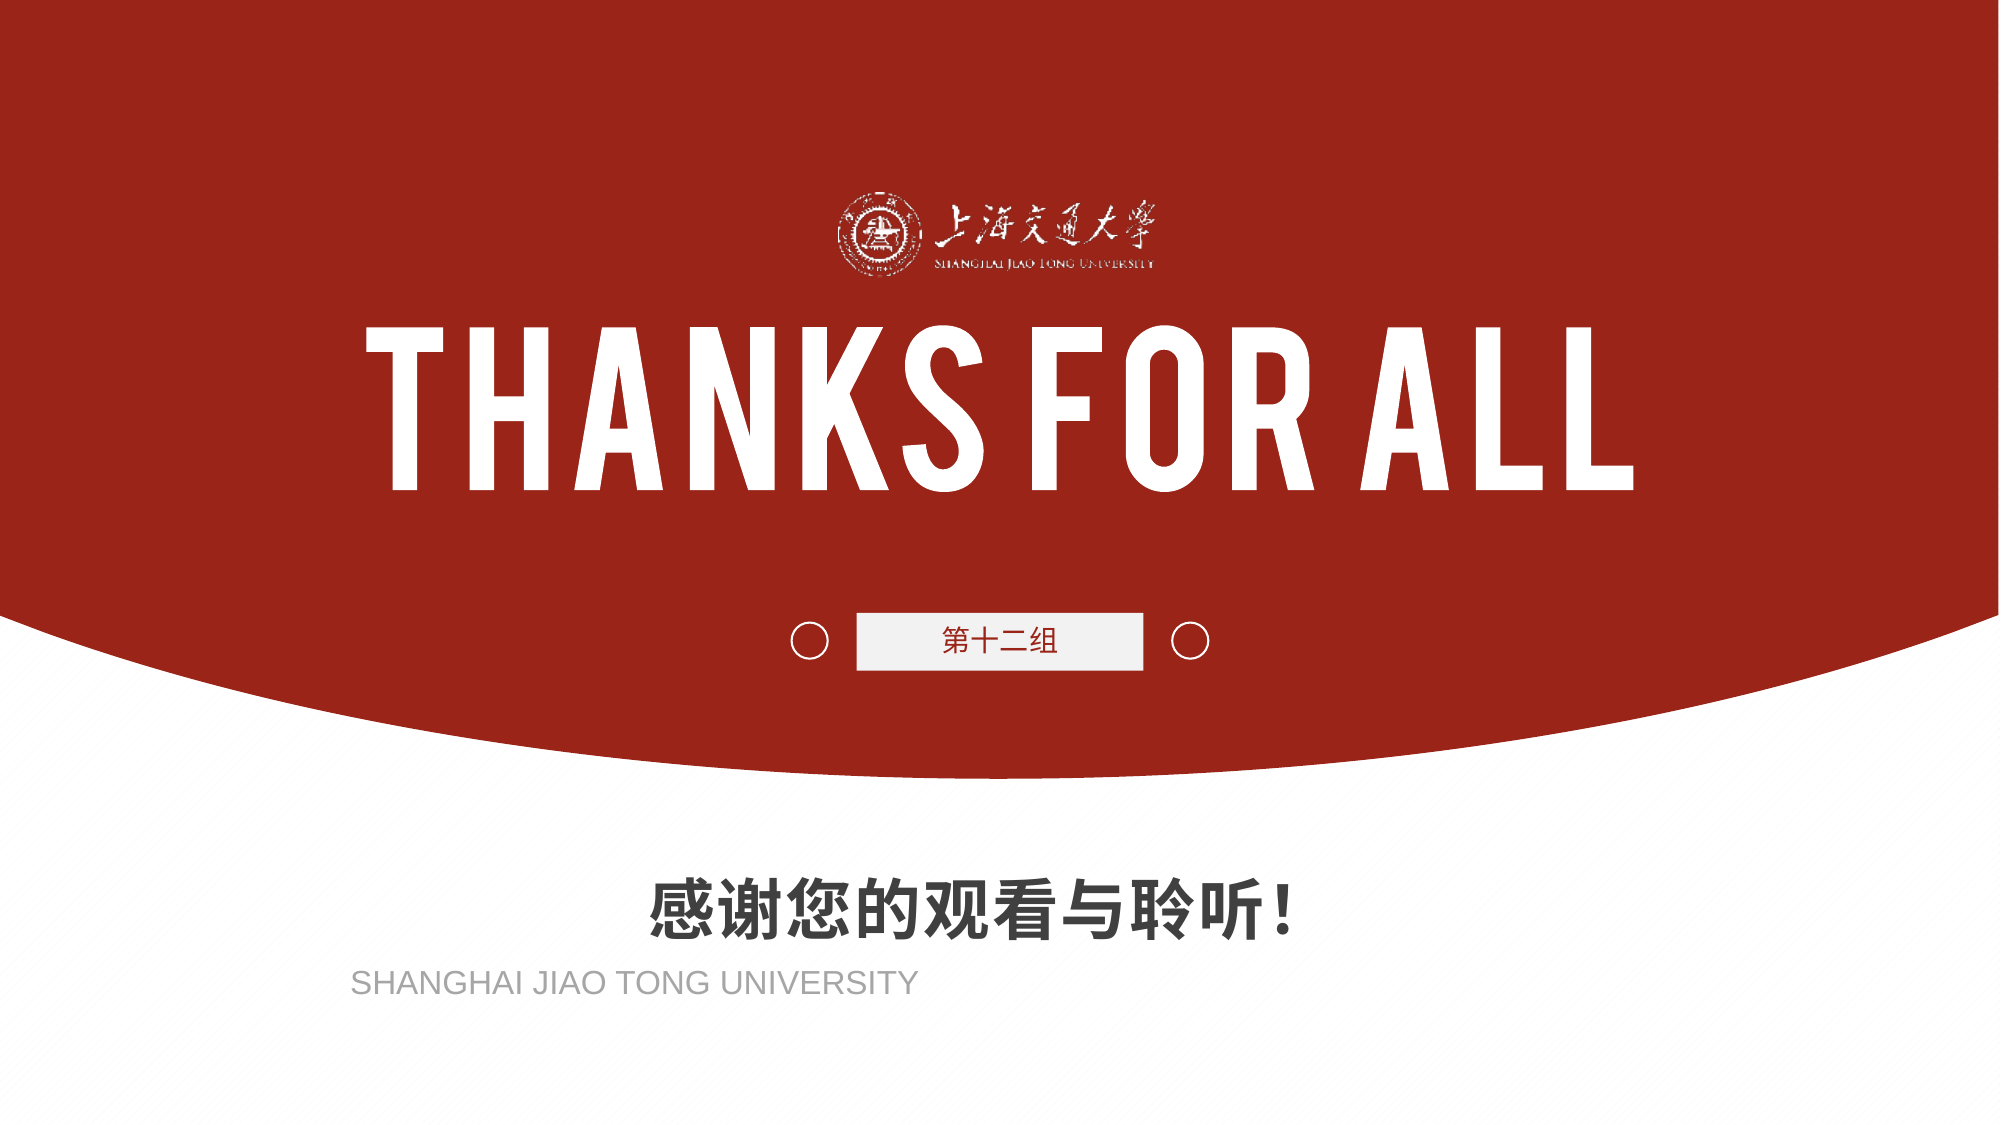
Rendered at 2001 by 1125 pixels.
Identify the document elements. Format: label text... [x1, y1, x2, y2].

list 第十二组 [856, 612, 1144, 671]
subtitle SHANGHAI JIAO TONG UNIVERSITY [334, 958, 1666, 1007]
picture [838, 192, 1162, 278]
title 感谢您的观看与聆听！ [108, 867, 1890, 957]
